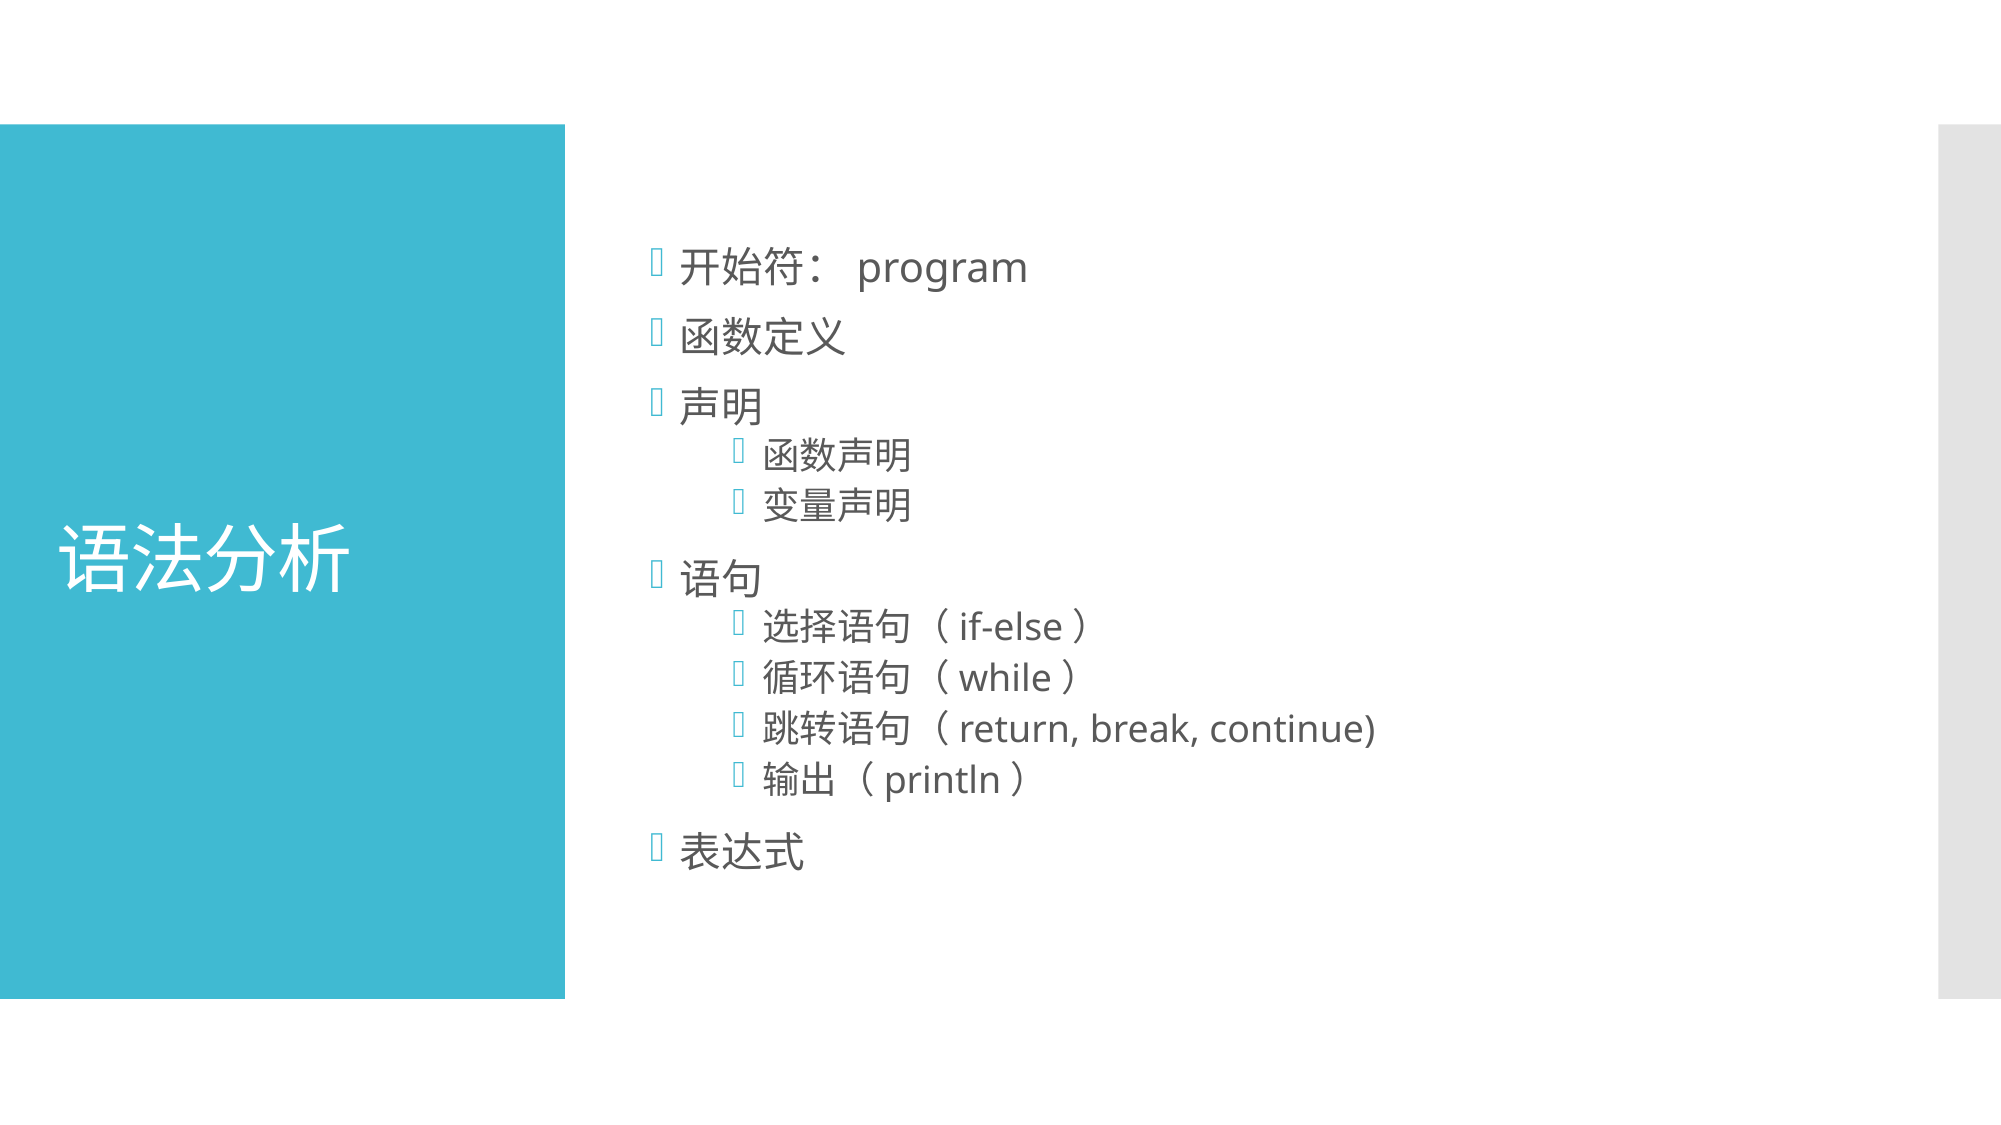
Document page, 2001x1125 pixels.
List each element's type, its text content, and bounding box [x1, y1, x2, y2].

title 语法分析 [41, 184, 525, 940]
list 开始符：program 函数定义 声明 函数声明 变量声明 语句 选择语句（if-else） 循环语句（while） 跳转语句（return, break, continue) 输出（println） 表达式 [634, 141, 1835, 982]
